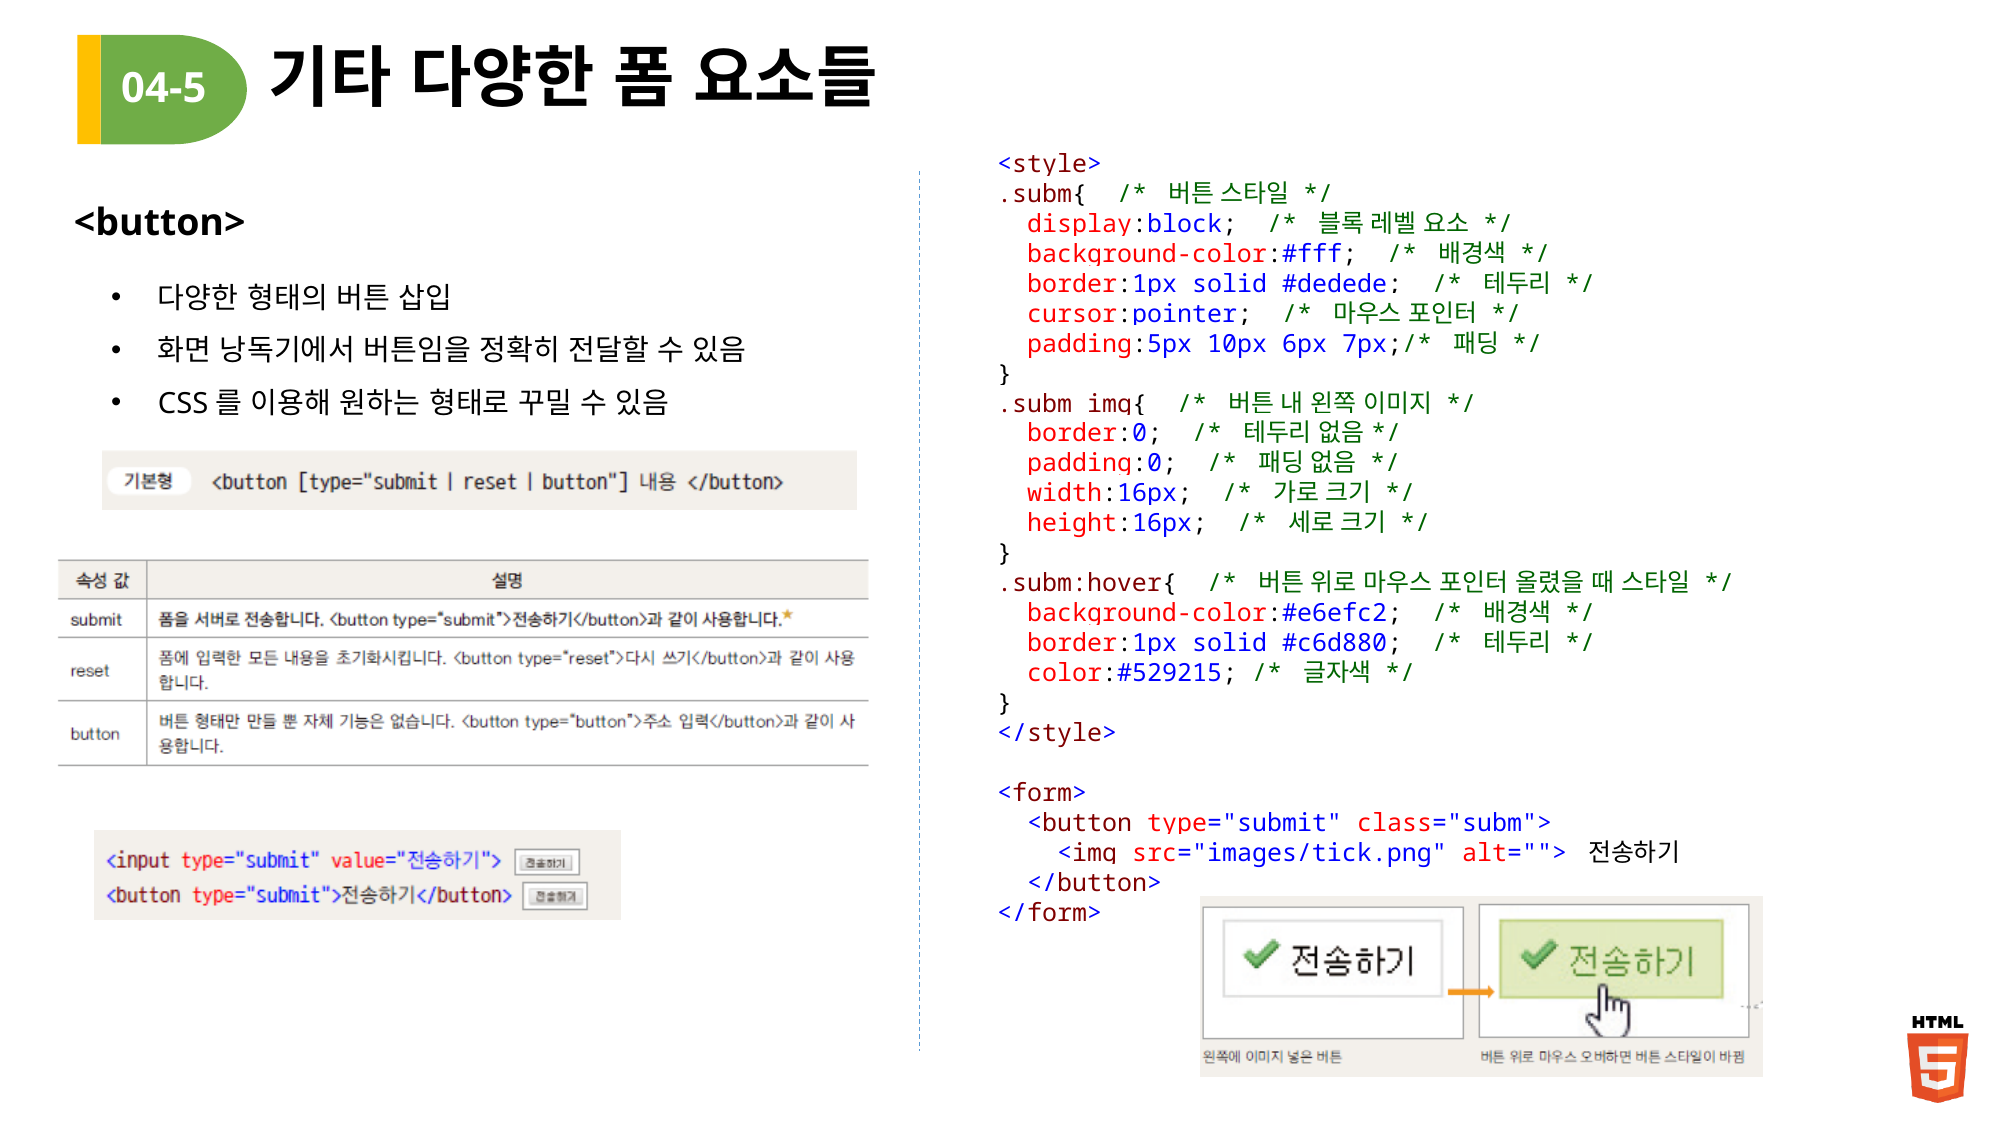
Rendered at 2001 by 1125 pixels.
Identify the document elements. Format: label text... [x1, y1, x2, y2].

picture [1199, 896, 1763, 1077]
title 기타 다양한 폼 요소들 [253, 25, 1746, 135]
picture [102, 450, 857, 510]
text_box 04-5 [106, 52, 232, 118]
text_box <style> .subm{ /* 버튼 스타일 */ display:block; /* 블록 레벨 요소 */ background-color:#fff; /* 배경색 */ border:1px solid #dedede; /* 테두리 */ cursor:pointer; /* 마우스 포인터 */ padding:5px 10px 6px 7px;/* 패딩 */ } .subm img{ /* 버튼 내 왼쪽 이미지 */ border:0; /* 테두리 없음*/ padding:0; /* 패딩 없음 */ width:16px; /* 가로 크기 */ height:16px; /* 세로 크기 */ } .subm:hover{ /* 버튼 위로 마우스 포인터 올렸을 때 스타일 */ background-color:#e6efc2; /* 배경색 */ border:1px solid #c6d880; /* 테두리 */ color:#529215; /* 글자색 */ } </style> <form> <button type="submit" class="subm"> <img src="images/tick.png" alt=""> 전송하기 </button> </form> [982, 140, 1855, 934]
picture [1894, 1016, 1981, 1103]
text_box 다양한 형태의 버튼 삽입 화면 낭독기에서 버튼임을 정확히 전달할 수 있음 CSS를 이용해 원하는 형태로 꾸밀 수 있음 [96, 254, 919, 427]
text_box <button> [59, 190, 919, 251]
picture [50, 546, 888, 769]
picture [94, 830, 621, 920]
